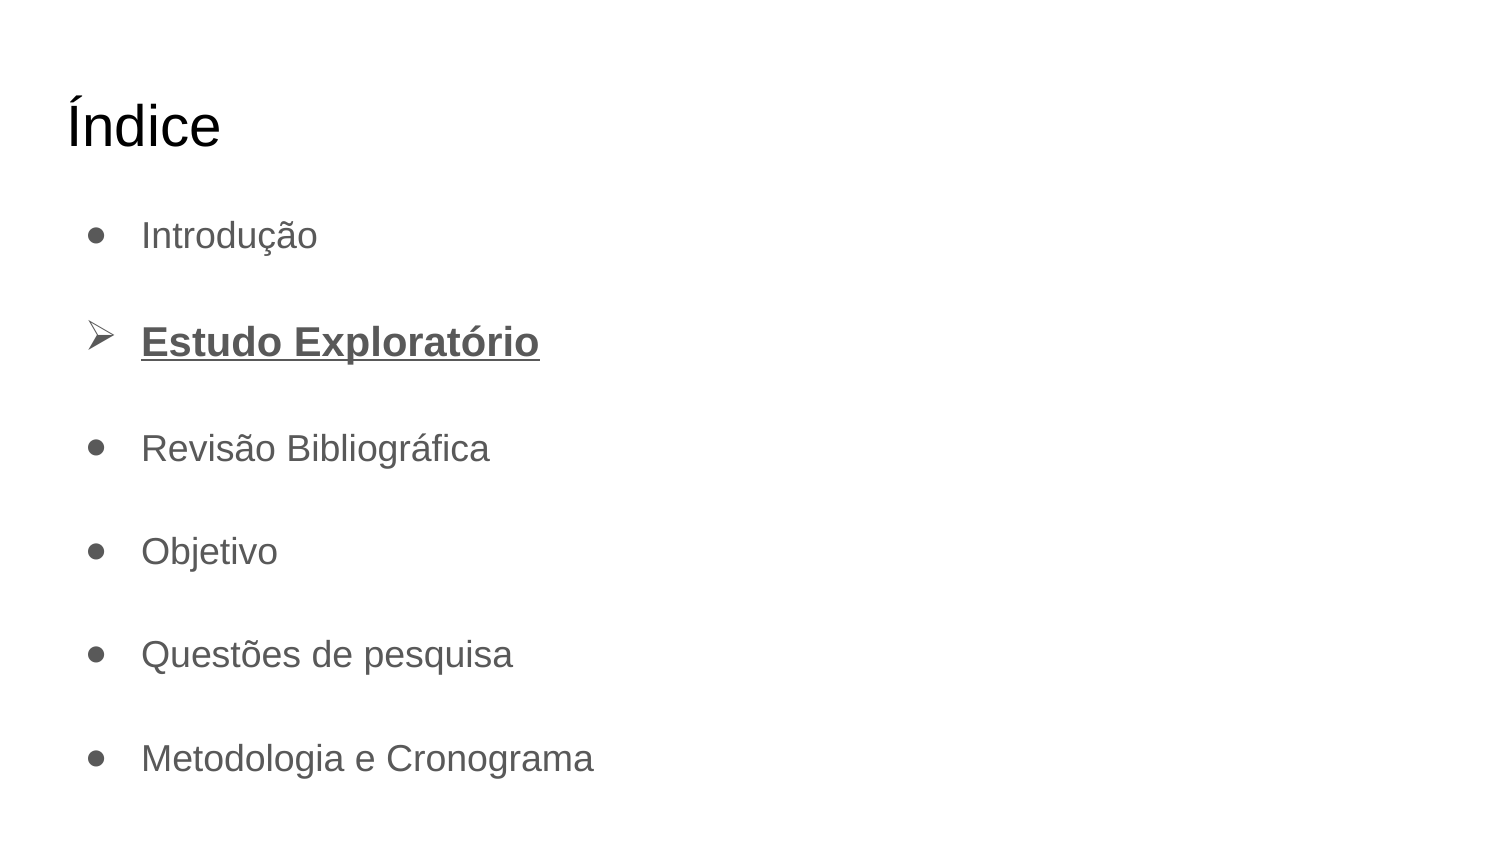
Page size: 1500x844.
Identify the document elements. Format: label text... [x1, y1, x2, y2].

title Índice [51, 72, 1449, 167]
list Introdução Estudo Exploratório Revisão Bibliográfica Objetivo Questões de pesquisa Metodologia e Cronograma [51, 189, 1449, 810]
